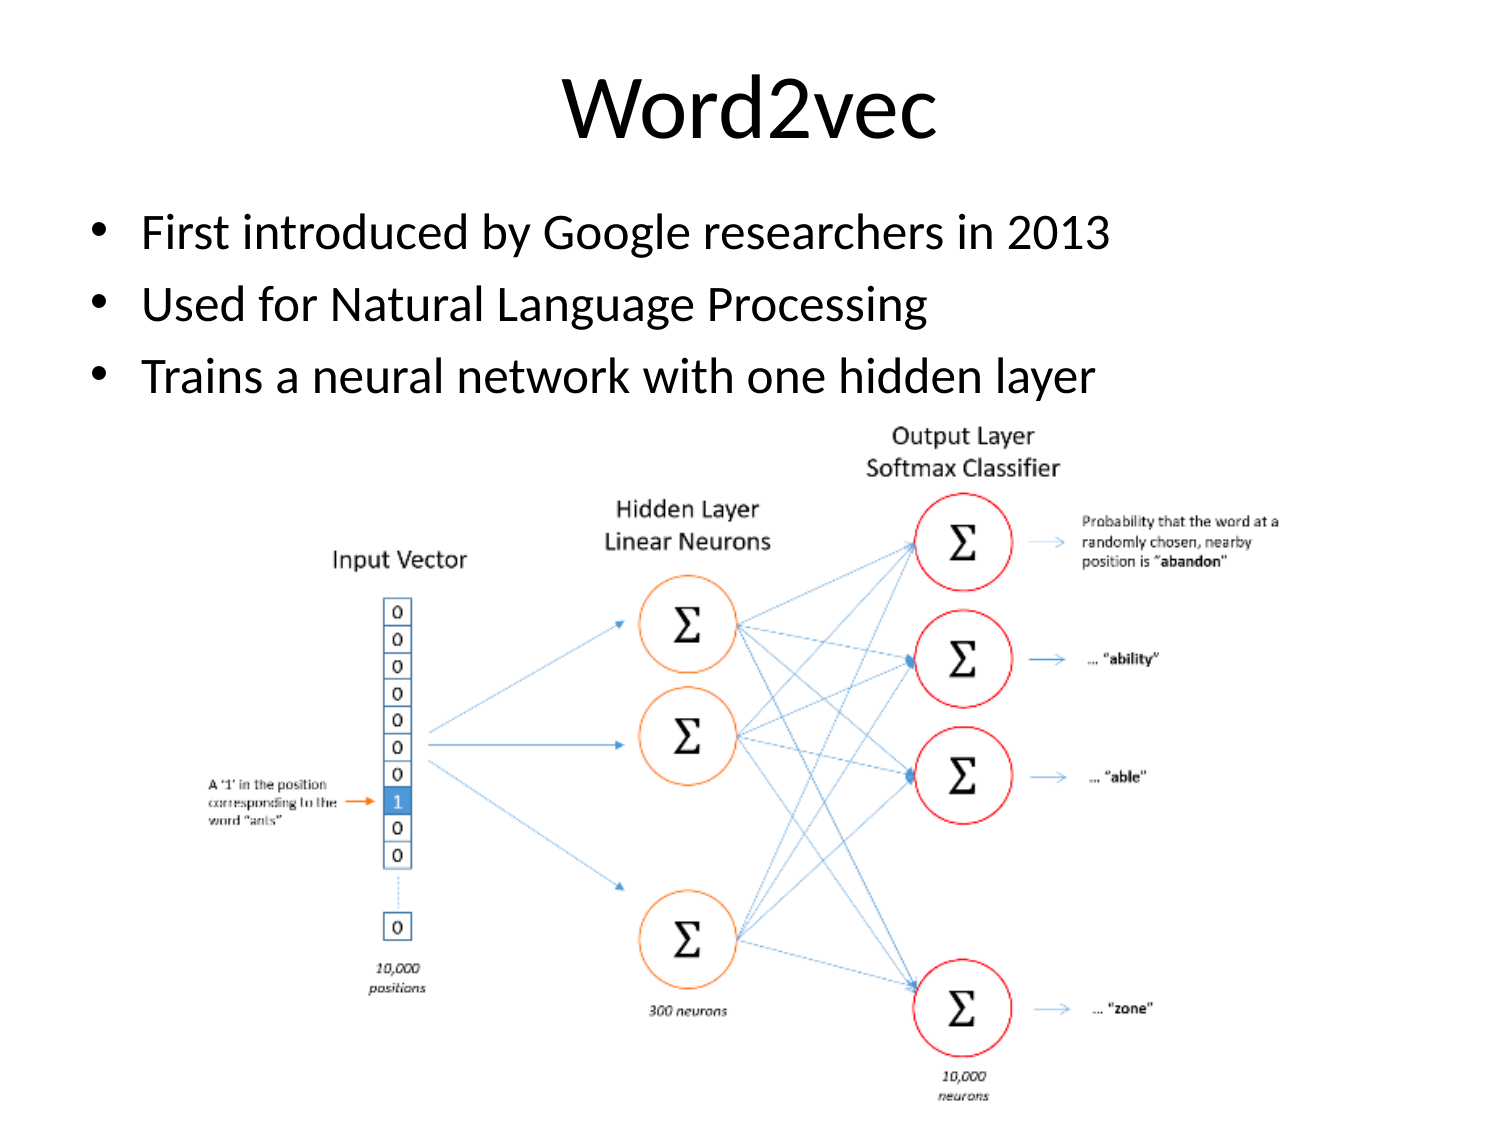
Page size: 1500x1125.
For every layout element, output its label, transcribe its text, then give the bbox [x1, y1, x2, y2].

list First introduced by Google researchers in 2013 Used for Natural Language Processing Trains a neural network with one hidden layer [75, 190, 1425, 415]
title Word2vec [75, 8, 1425, 190]
picture [185, 401, 1301, 1125]
